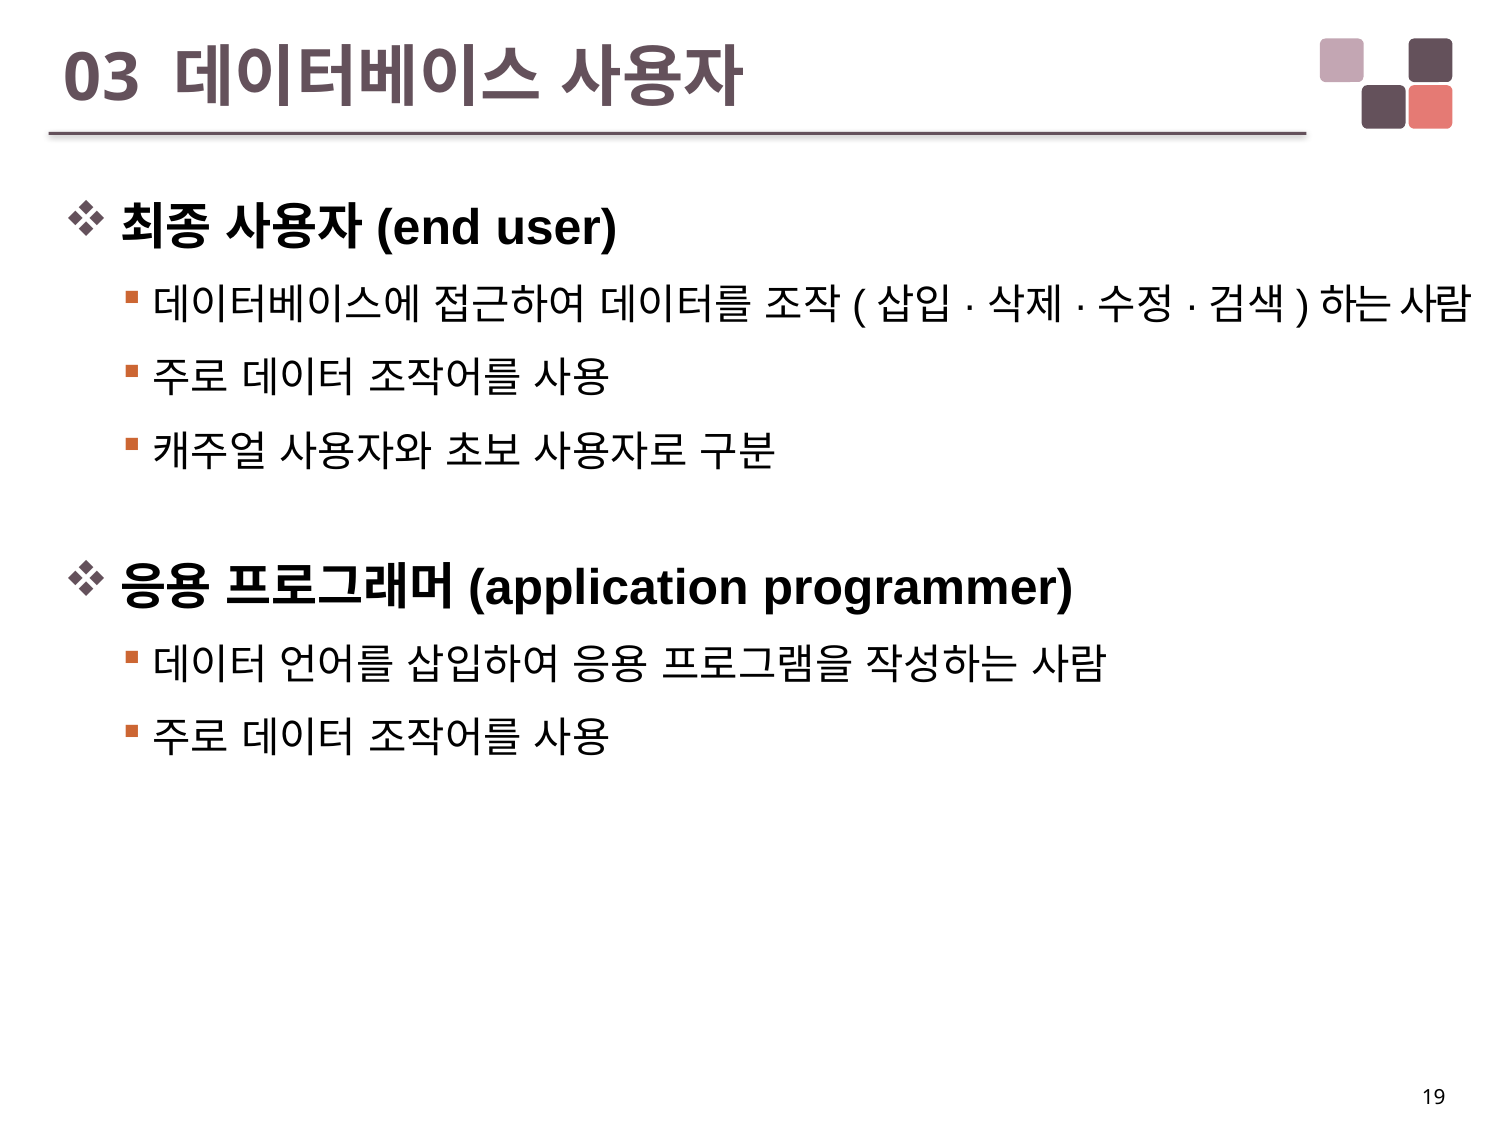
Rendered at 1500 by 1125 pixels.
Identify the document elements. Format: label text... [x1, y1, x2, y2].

list 최종 사용자(end user) 데이터베이스에 접근하여 데이터를 조작(삽입·삭제·수정·검색)하는 사람 주로 데이터 조작어를 사용 캐주얼 사용자와 초보 사용자로 구분 응용 프로그래머(application programmer) 데이터 언어를 삽입하여 응용 프로그램을 작성하는 사람 주로 데이터 조작어를 사용 [48, 187, 1489, 1097]
title 03 데이터베이스 사용자 [48, 25, 1459, 123]
